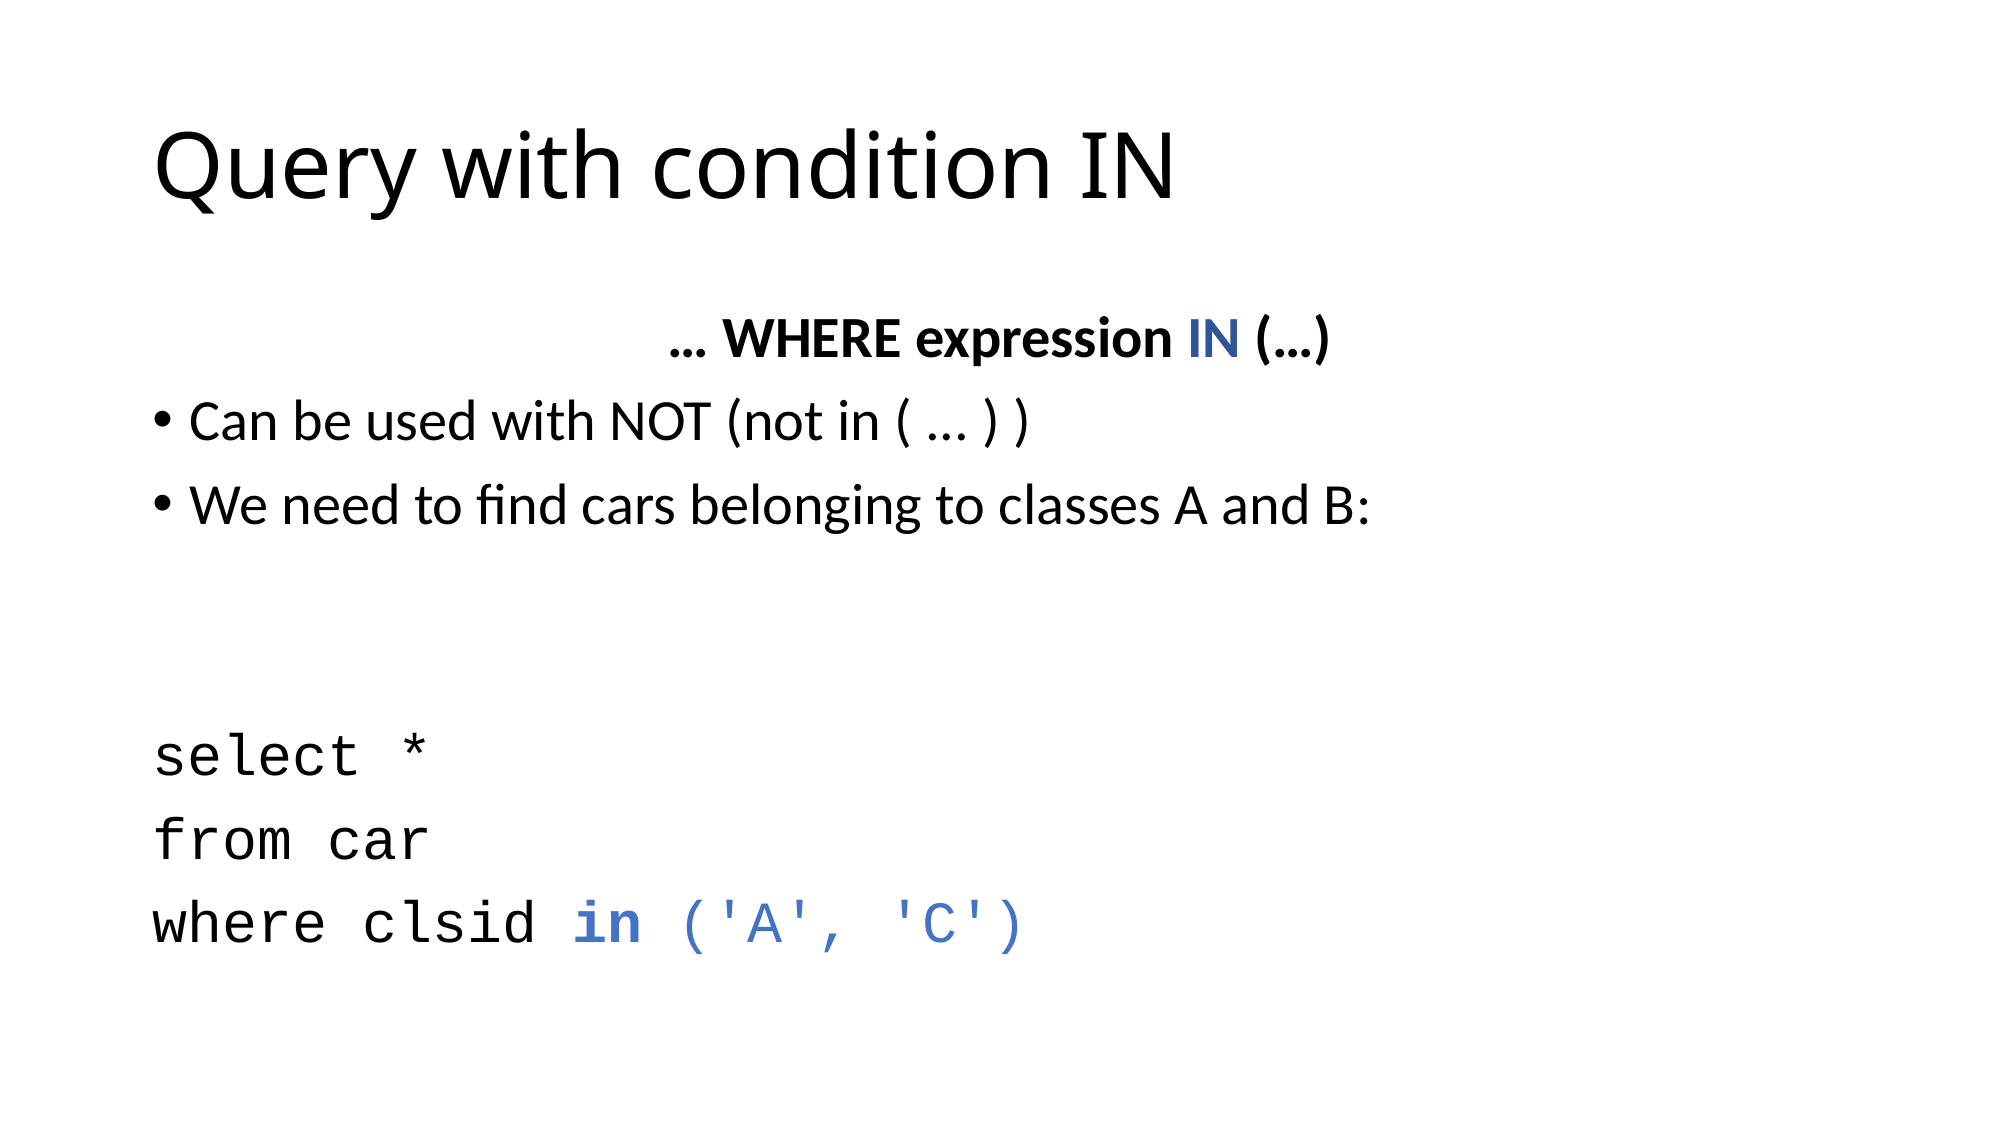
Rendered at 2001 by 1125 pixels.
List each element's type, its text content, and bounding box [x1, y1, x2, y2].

list … WHERE expression IN (…) Can be used with NOT (not in ( ... ) ) We need to find cars belonging to classes A and B: select * from car where clsid in ('A', 'C') [137, 299, 1863, 1014]
title Query with condition IN [137, 59, 1863, 278]
